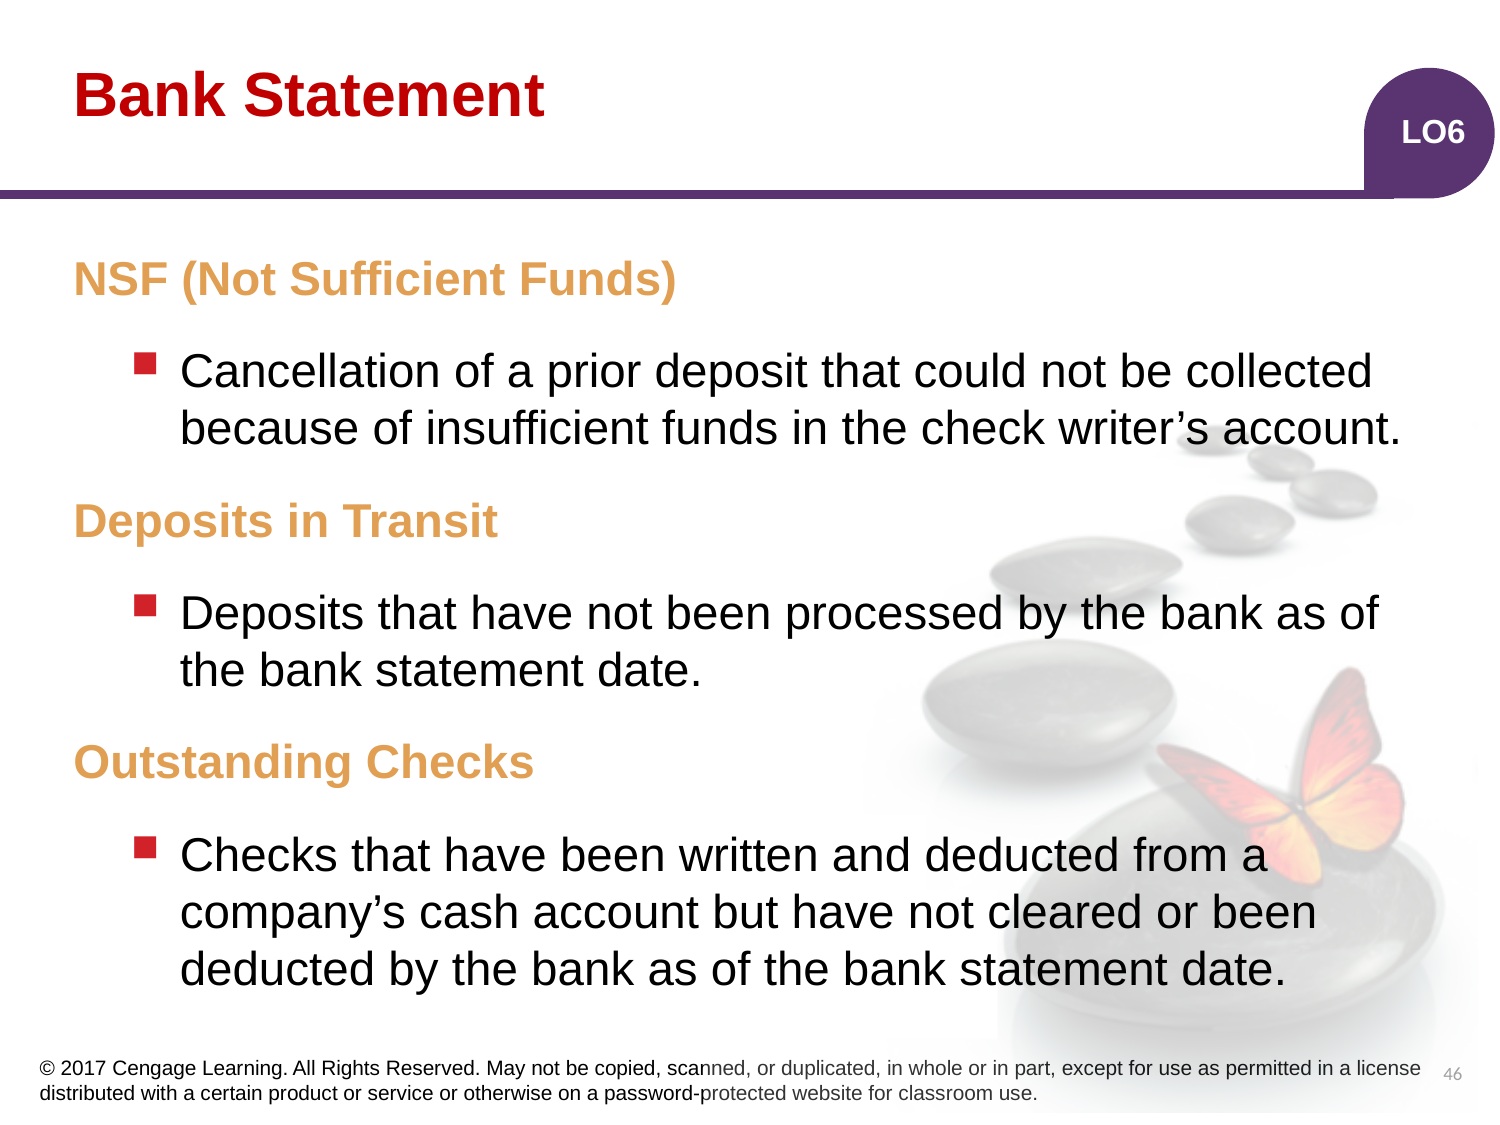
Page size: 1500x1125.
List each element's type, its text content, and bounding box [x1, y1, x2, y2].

picture [864, 1060, 873, 1075]
picture [980, 1064, 986, 1075]
picture [952, 1064, 962, 1075]
picture [704, 1089, 711, 1100]
picture [730, 1087, 736, 1100]
picture [782, 1060, 791, 1075]
picture [1095, 1064, 1105, 1075]
picture [758, 1064, 768, 1075]
picture [808, 1089, 818, 1100]
picture [712, 1064, 721, 1075]
picture [764, 1089, 774, 1100]
picture [769, 1064, 775, 1075]
picture [953, 1089, 963, 1100]
picture [969, 1064, 979, 1075]
picture [1038, 1062, 1050, 1075]
picture [946, 1089, 952, 1100]
picture [999, 1089, 1008, 1100]
picture [819, 1085, 829, 1100]
list NSF (Not Sufficient Funds) Cancellation of a prior deposit that could not be collected because of insufficient funds in the check writer’s account. Deposits in Transit Deposits that have not been processed by the bank as of the bank statement date. Outstanding Checks Checks that have been written and deducted from a company’s cash account but have not cleared or been deducted by the bank as of the bank statement date. [58, 240, 1439, 1014]
picture [776, 1085, 785, 1100]
picture [1106, 1064, 1116, 1079]
picture [704, 1064, 709, 1075]
picture [875, 1089, 885, 1100]
picture [792, 1089, 807, 1100]
title Bank Statement [58, 40, 1365, 152]
picture [1021, 1089, 1031, 1100]
picture [1074, 1064, 1083, 1075]
picture [846, 1062, 852, 1075]
picture [825, 1064, 834, 1075]
picture [748, 1089, 757, 1100]
picture [1015, 1064, 1025, 1079]
picture [1011, 1089, 1020, 1100]
picture [1062, 1064, 1072, 1075]
text_box LO6 [1386, 102, 1481, 158]
picture [845, 1087, 851, 1100]
picture [886, 1089, 892, 1100]
picture [723, 1064, 733, 1075]
picture [836, 1064, 847, 1075]
picture [805, 1064, 815, 1079]
picture [1128, 1060, 1134, 1075]
picture [924, 1060, 933, 1075]
picture [852, 1089, 862, 1100]
picture [868, 1085, 874, 1100]
picture [936, 1064, 946, 1075]
picture [908, 1064, 923, 1075]
picture [892, 1064, 901, 1075]
slide_number 46 [1139, 1042, 1478, 1103]
picture [719, 1089, 729, 1100]
picture [1084, 1064, 1093, 1075]
picture [936, 1089, 945, 1100]
picture [734, 1060, 743, 1075]
picture [899, 1089, 908, 1100]
picture [831, 1089, 840, 1100]
picture [1117, 1062, 1123, 1075]
picture [793, 1064, 802, 1075]
picture [1026, 1064, 1037, 1075]
picture [1135, 1064, 1139, 1075]
picture [965, 1089, 975, 1100]
picture [757, 1087, 763, 1100]
picture [976, 1089, 991, 1100]
picture [914, 1089, 934, 1100]
picture [853, 1064, 863, 1075]
picture [736, 1089, 746, 1100]
picture [998, 1064, 1007, 1075]
picture [712, 1089, 718, 1100]
